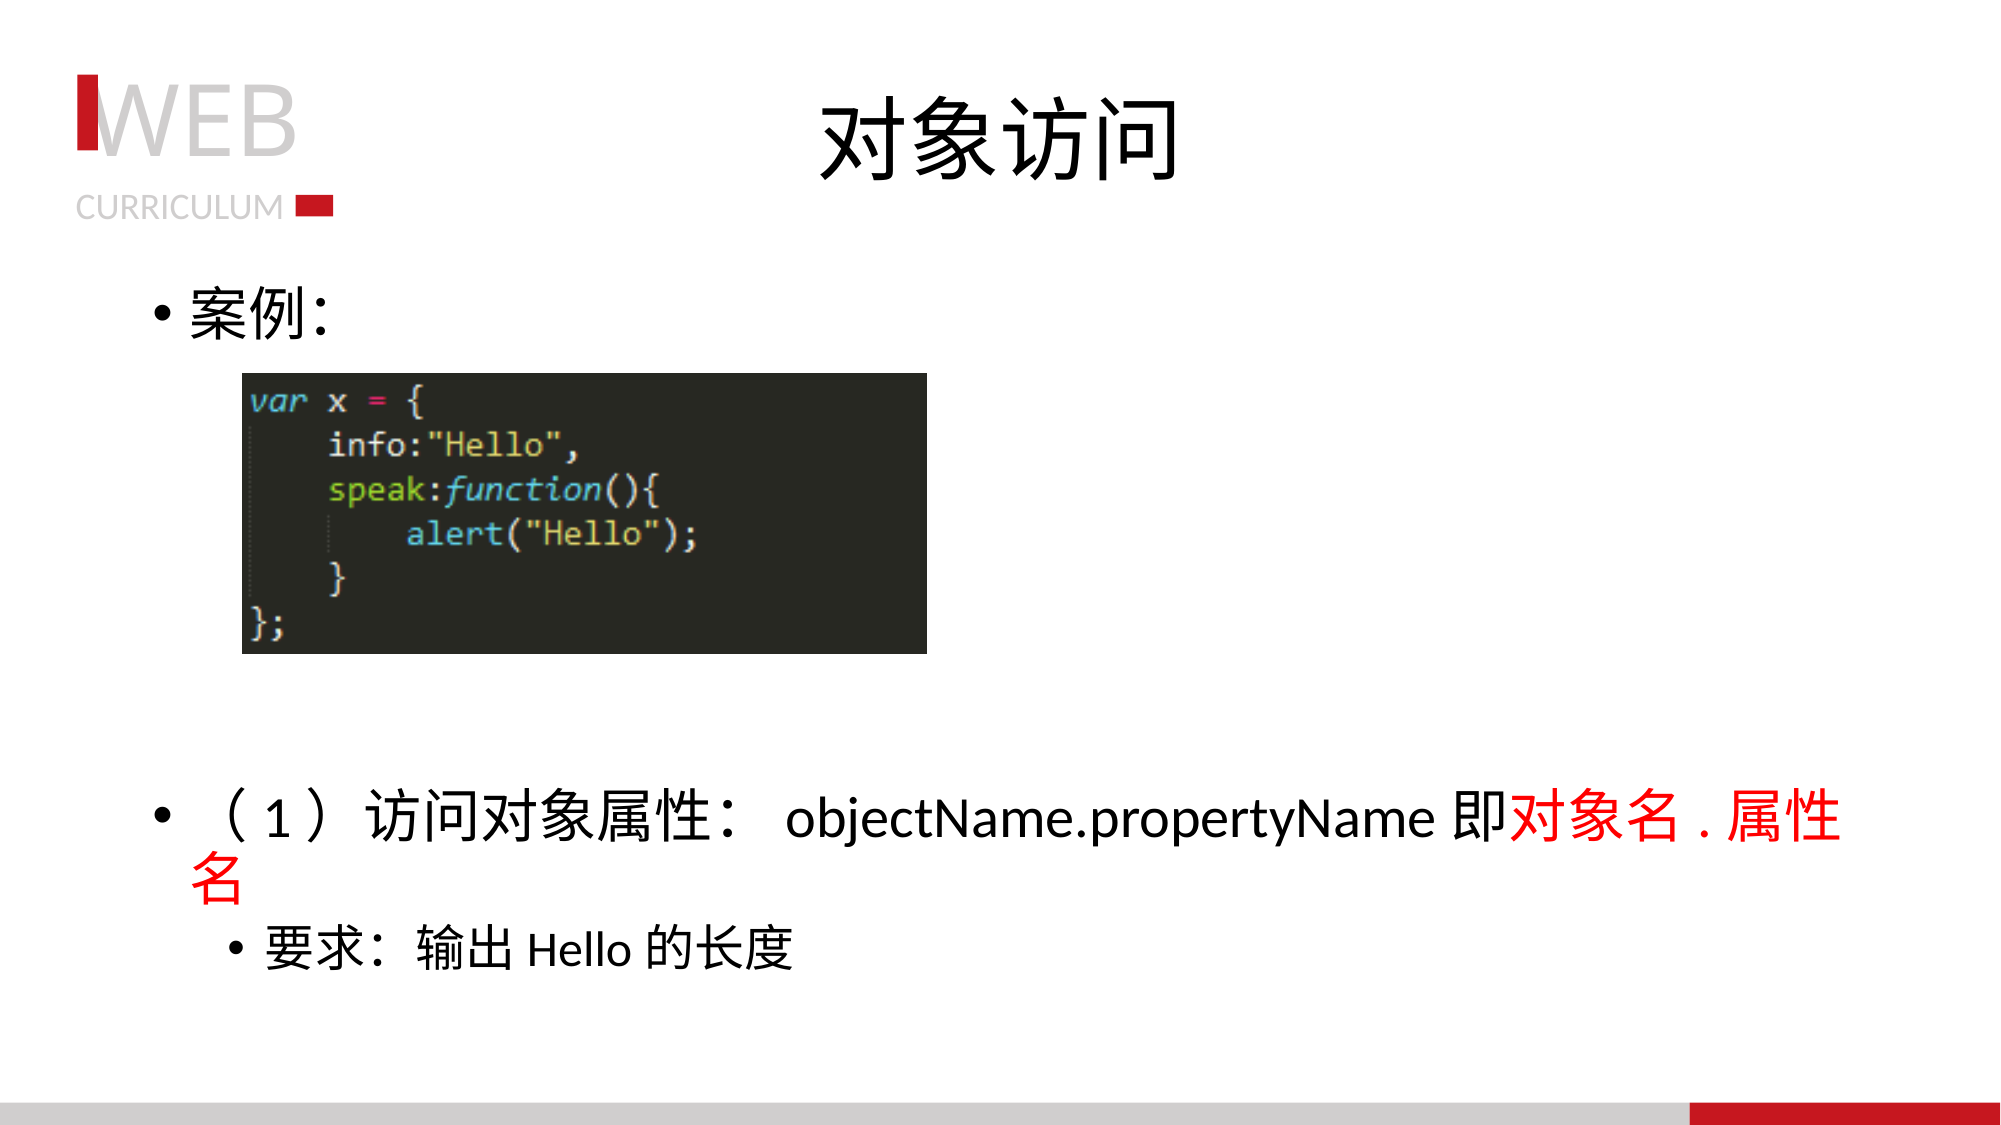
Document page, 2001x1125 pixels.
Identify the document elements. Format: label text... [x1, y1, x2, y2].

title 对象访问 [137, 59, 1863, 228]
picture [242, 373, 927, 654]
list 案例： （1）访问对象属性：objectName.propertyName即对象名.属性名 要求：输出Hello的长度 [137, 277, 1863, 992]
